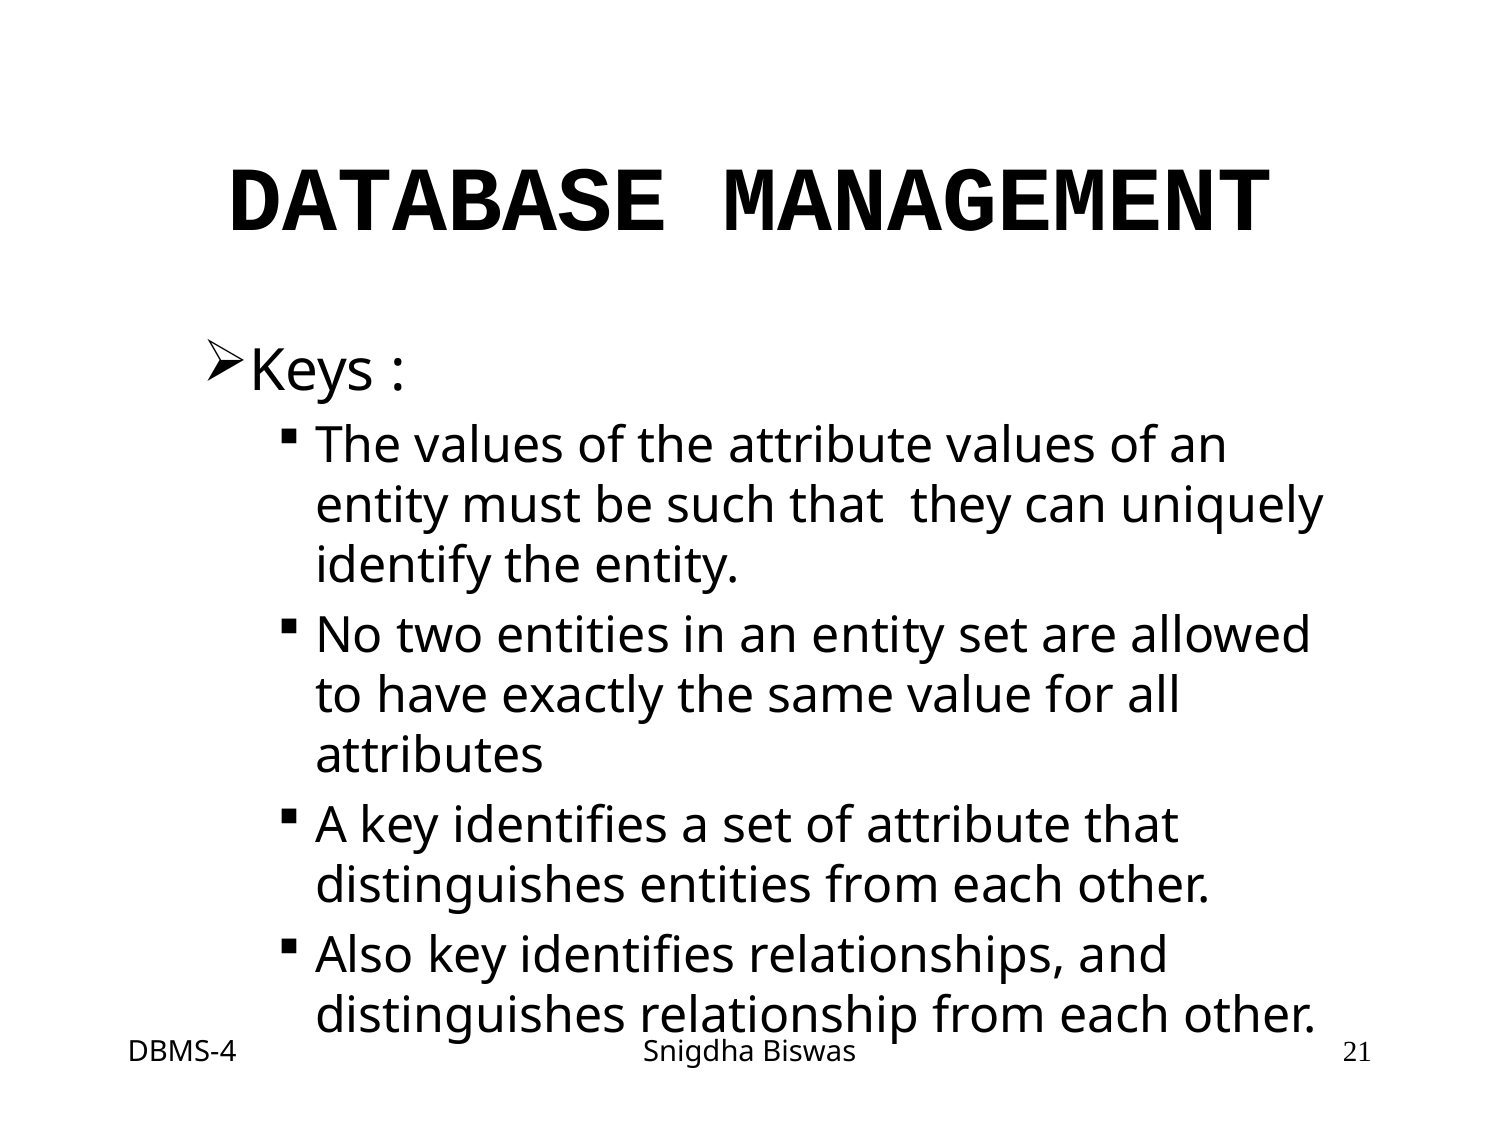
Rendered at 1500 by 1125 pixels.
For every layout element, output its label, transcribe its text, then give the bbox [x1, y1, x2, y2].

title DATABASE MANAGEMENT [112, 99, 1388, 288]
slide_number 21 [1074, 1024, 1388, 1101]
slide_number DBMS-4 [112, 1024, 426, 1101]
list Keys : The values of the attribute values of an entity must be such that they can uniquely identify the entity. No two entities in an entity set are allowed to have exactly the same value for all attributes A key identifies a set of attribute that distinguishes entities from each other. Also key identifies relationships, and distinguishes relationship from each other. [112, 324, 1388, 1001]
footer Snigdha Biswas [512, 1024, 988, 1101]
